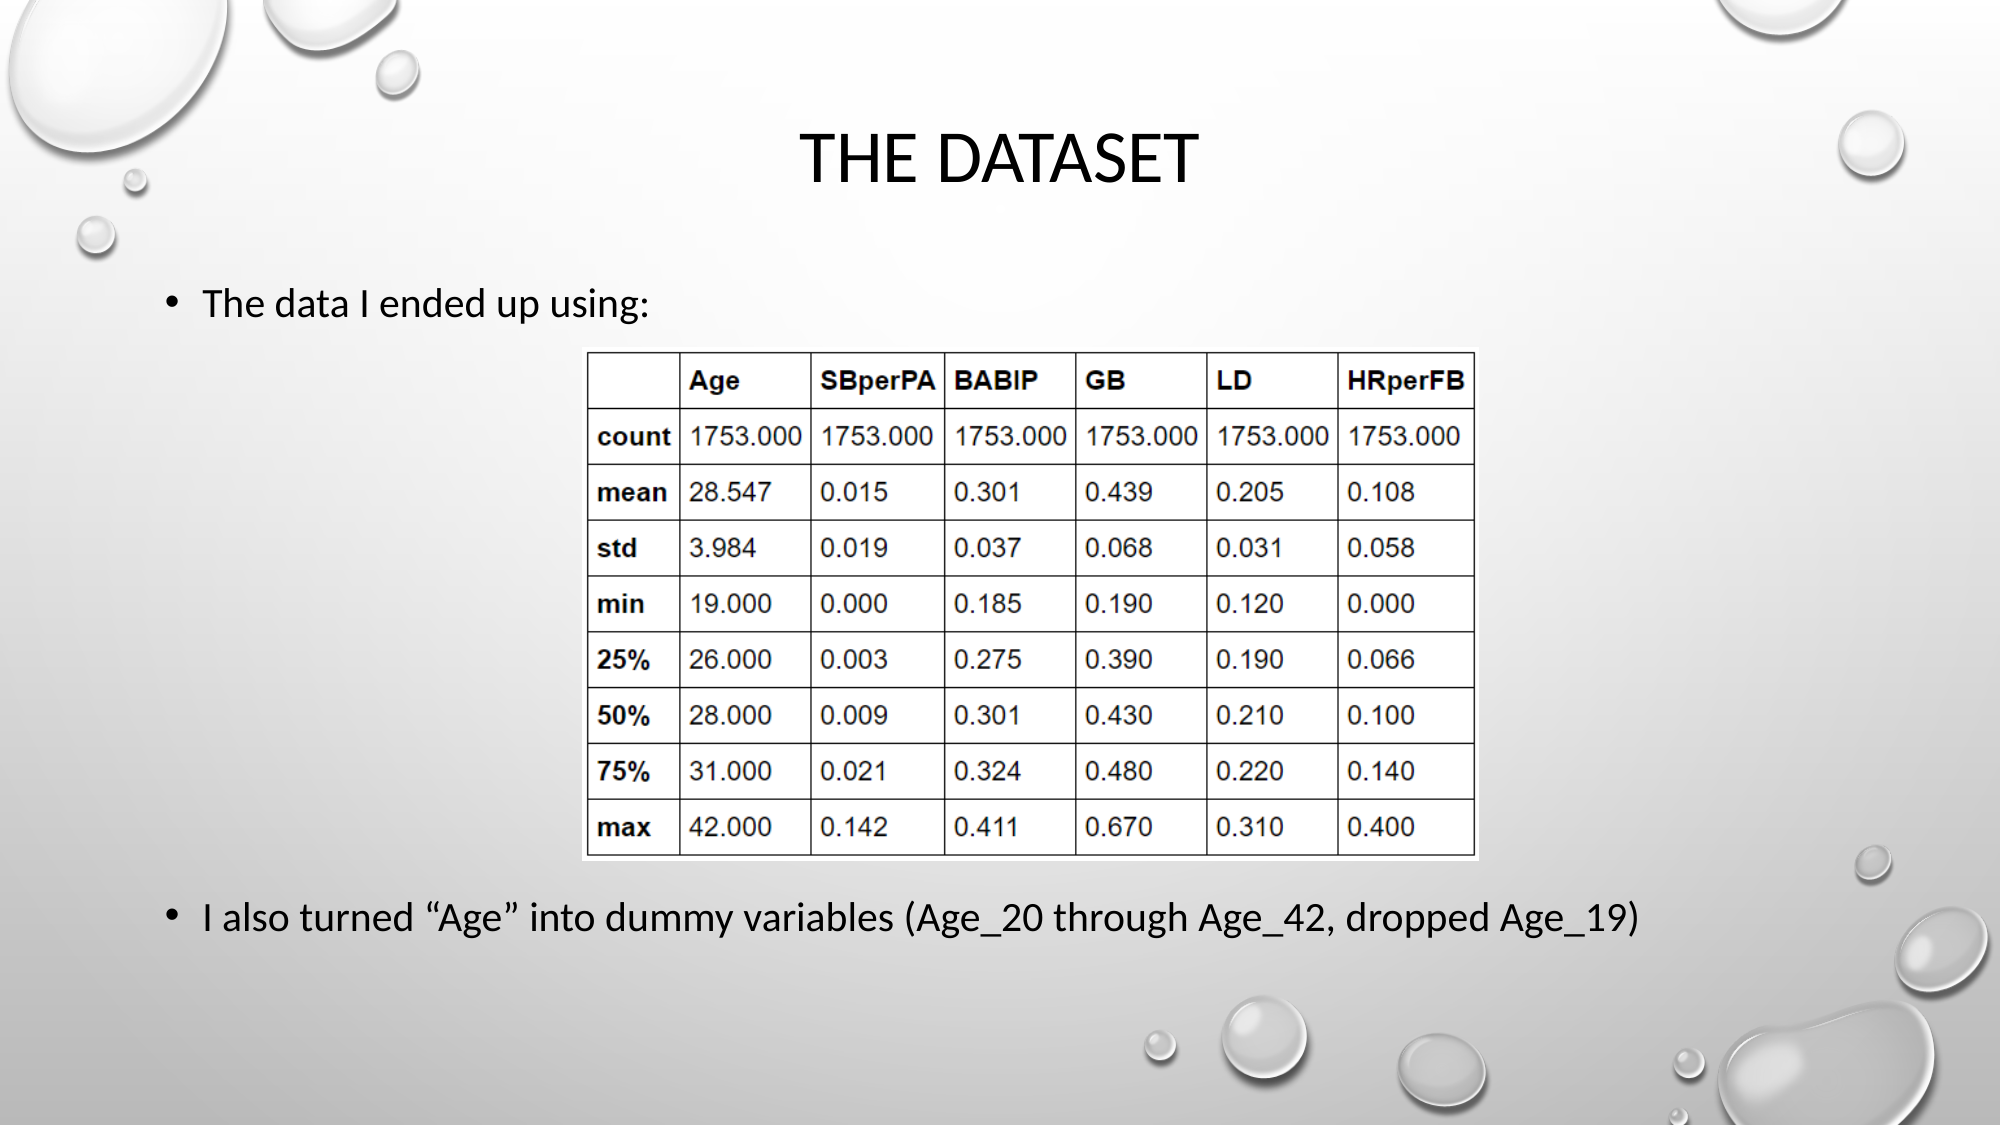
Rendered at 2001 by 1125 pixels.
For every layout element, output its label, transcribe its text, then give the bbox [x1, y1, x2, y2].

text_box The data I ended up using: [149, 258, 1850, 347]
title The dataset [149, 101, 1851, 215]
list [582, 346, 1479, 861]
text_box I also turned “Age” into dummy variables (Age_20 through Age_42, dropped Age_19) [149, 872, 1850, 961]
picture [0, 0, 2000, 1125]
